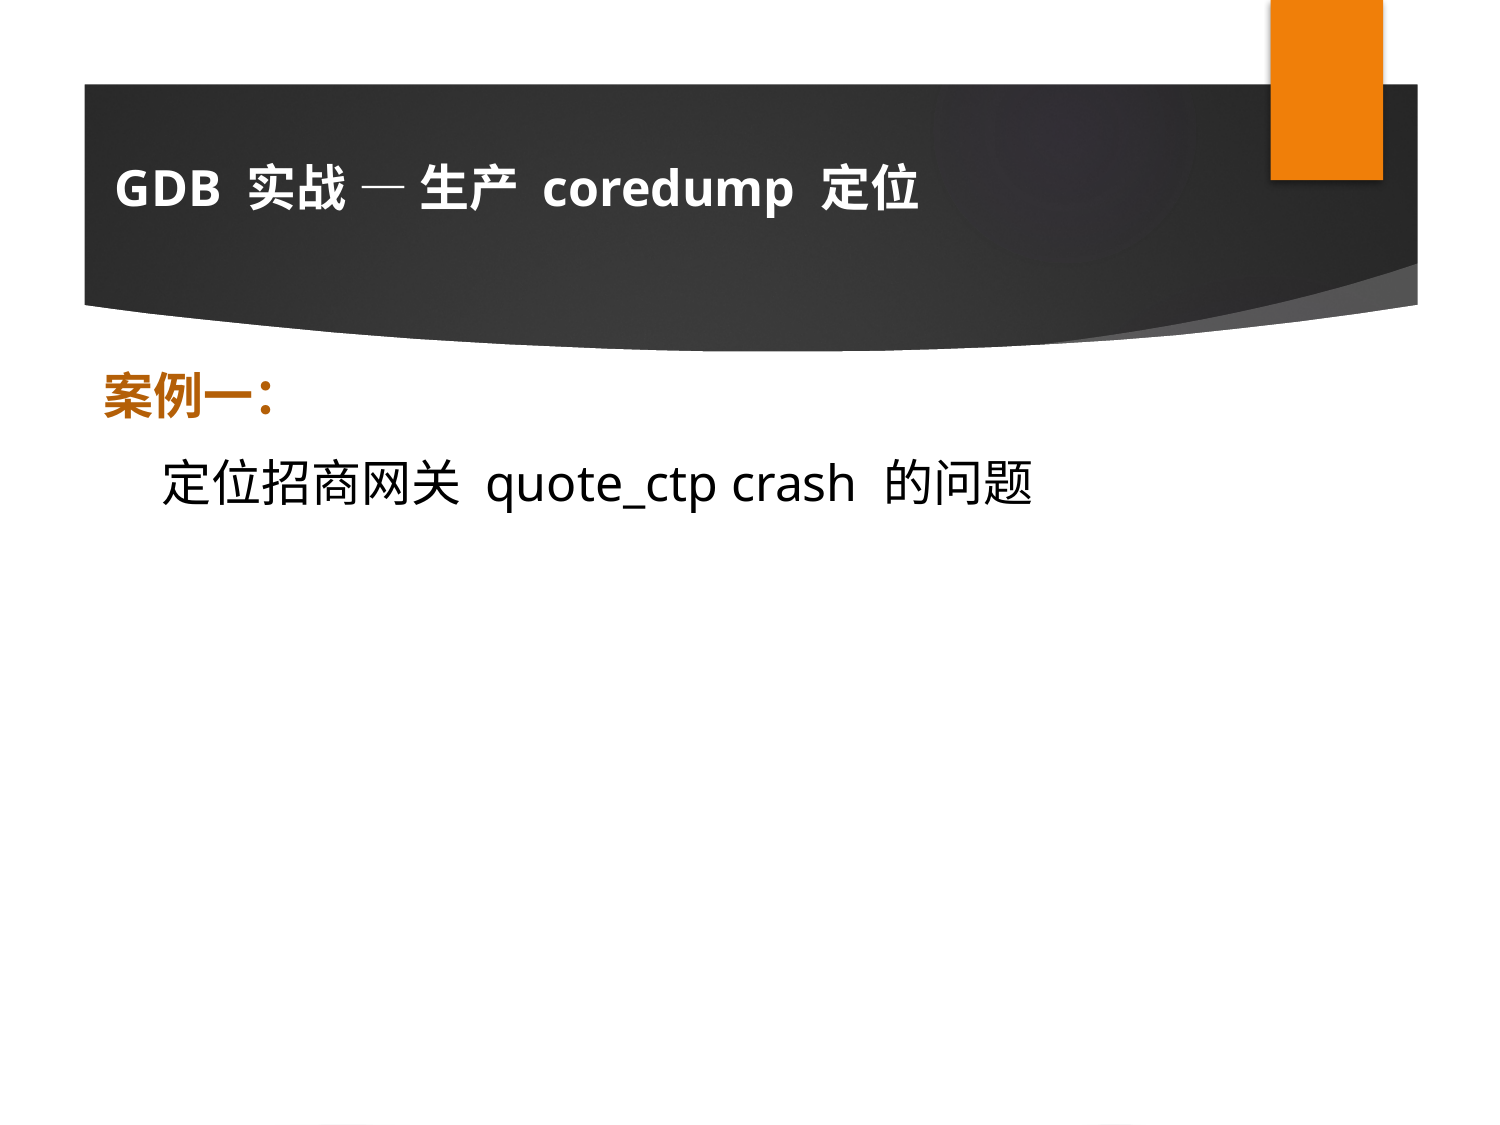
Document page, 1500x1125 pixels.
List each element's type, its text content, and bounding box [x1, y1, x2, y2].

text_box 案例一： [88, 356, 420, 432]
text_box 定位招商网关 quote_ctp crash 的问题 [123, 444, 1100, 520]
text_box GDB 实战 — 生产 coredump 定位 [100, 148, 975, 224]
